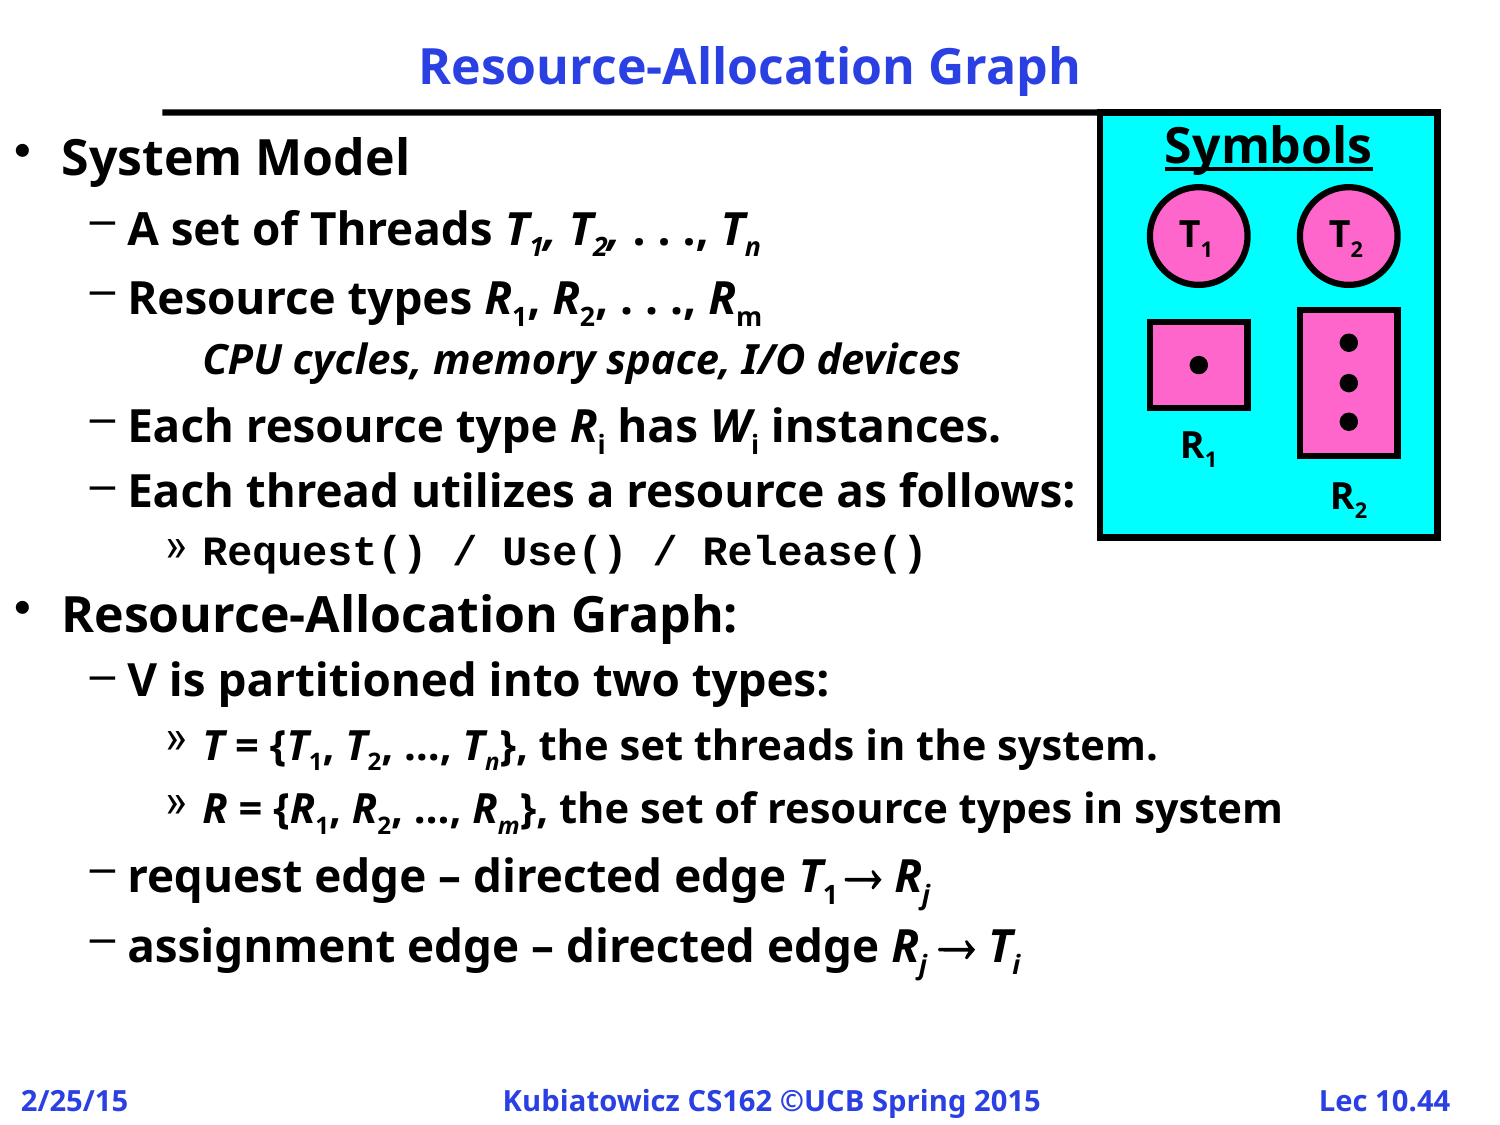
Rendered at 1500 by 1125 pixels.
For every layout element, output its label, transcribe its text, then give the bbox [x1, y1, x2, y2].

list System Model A set of Threads T1, T2, . . ., Tn Resource types R1, R2, . . ., Rm CPU cycles, memory space, I/O devices Each resource type Ri has Wi instances. Each thread utilizes a resource as follows: Request() / Use() / Release() Resource-Allocation Graph: V is partitioned into two types: T = {T1, T2, …, Tn}, the set threads in the system. R = {R1, R2, …, Rm}, the set of resource types in system request edge – directed edge T1  Rj assignment edge – directed edge Rj  Ti [0, 125, 1413, 1050]
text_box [1099, 105, 1438, 538]
title Resource-Allocation Graph [162, 24, 1338, 113]
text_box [1149, 309, 1398, 526]
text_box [1149, 186, 1398, 286]
